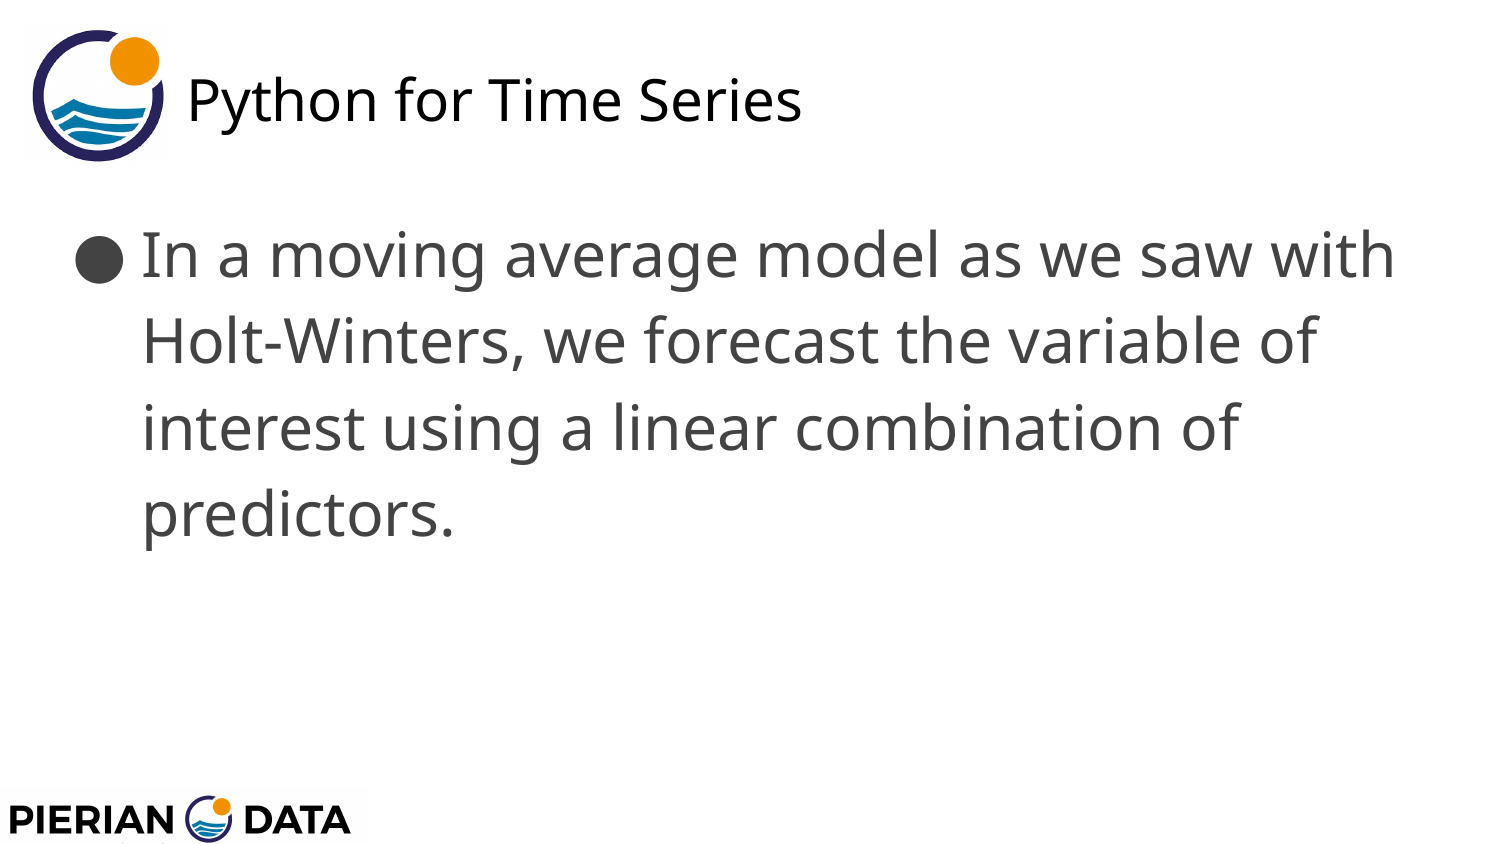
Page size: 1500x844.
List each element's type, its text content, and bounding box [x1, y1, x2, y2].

title Python for Time Series [176, 48, 1449, 143]
list In a moving average model as we saw with Holt-Winters, we forecast the variable of interest using a linear combination of predictors. [51, 189, 1449, 750]
picture [24, 24, 172, 167]
picture [0, 787, 368, 844]
